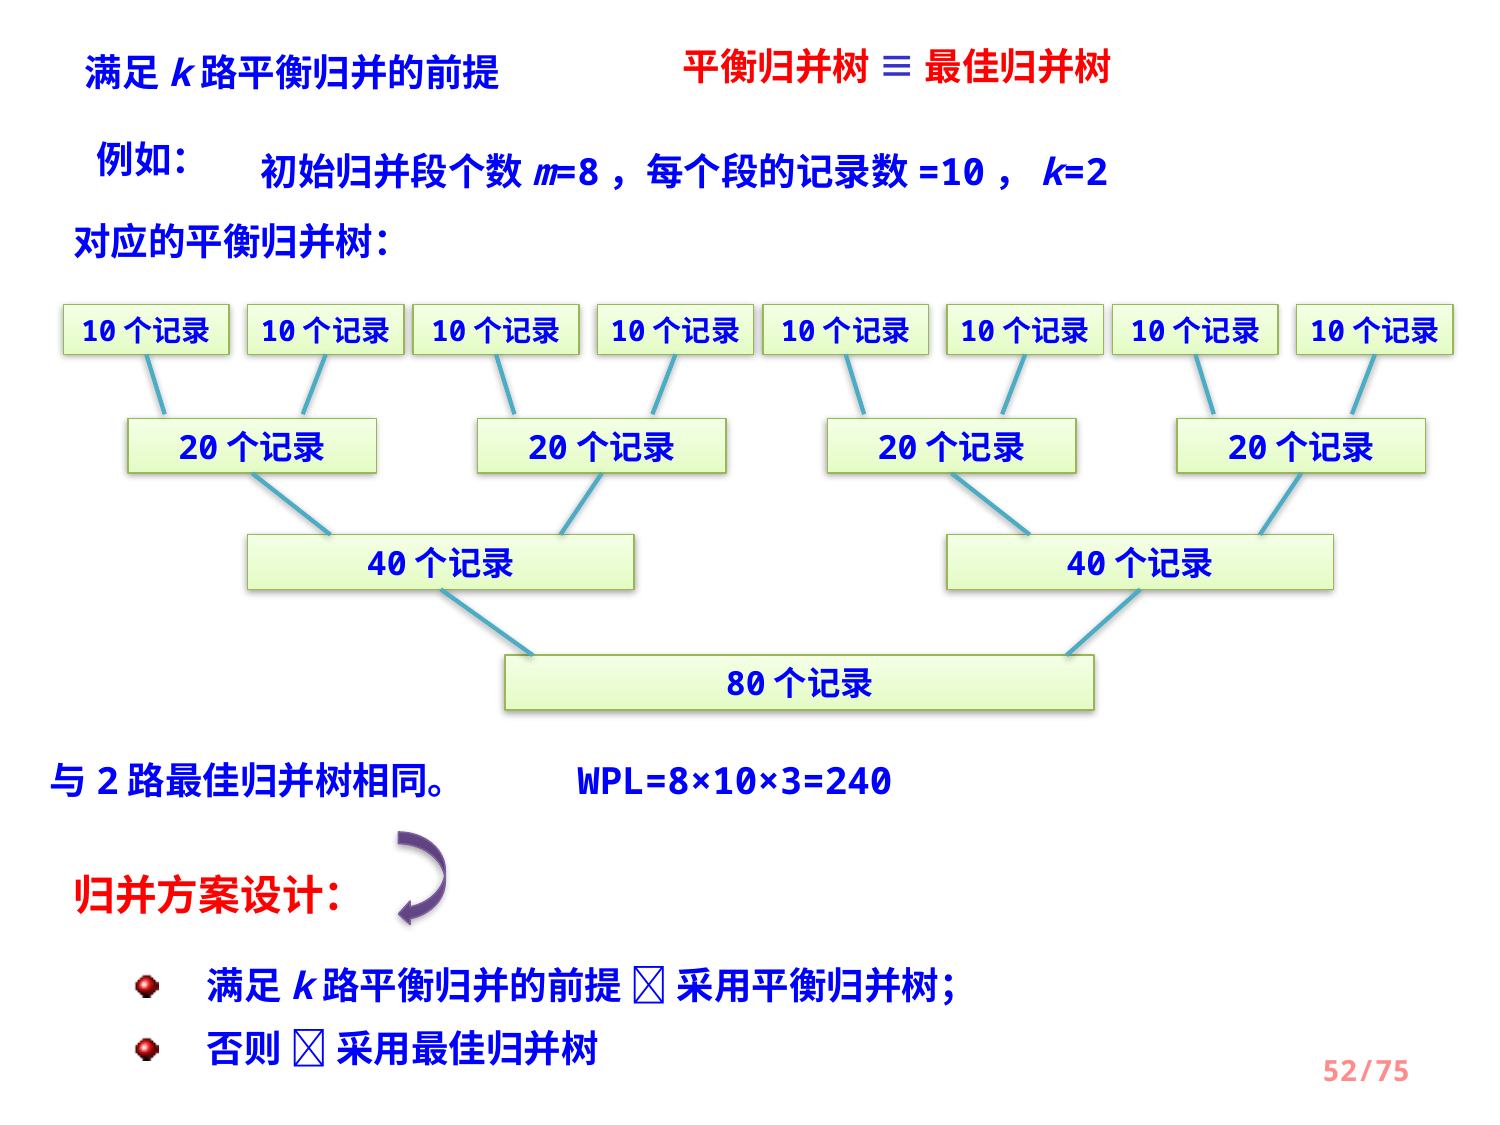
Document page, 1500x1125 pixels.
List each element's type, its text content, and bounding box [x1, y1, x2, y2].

text_box 与2路最佳归并树相同。 [35, 749, 528, 810]
text_box 满足k路平衡归并的前提 [70, 41, 668, 102]
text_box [63, 304, 1454, 711]
text_box 初始归并段个数m=8，每个段的记录数=10，k=2 [246, 140, 1301, 200]
text_box 归并方案设计： [58, 861, 434, 926]
text_box 对应的平衡归并树： [58, 210, 516, 271]
picture [131, 971, 159, 998]
text_box WPL=8×10×3=240 [562, 749, 1055, 810]
text_box 平衡归并树 ≡ 最佳归并树 [667, 35, 1383, 95]
picture [131, 1034, 159, 1061]
text_box 例如： [81, 128, 305, 189]
text_box [397, 831, 447, 926]
text_box 满足k路平衡归并的前提  采用平衡归并树； 否则  采用最佳归并树 [115, 935, 1221, 1079]
slide_number 52/75 [1074, 1042, 1425, 1103]
